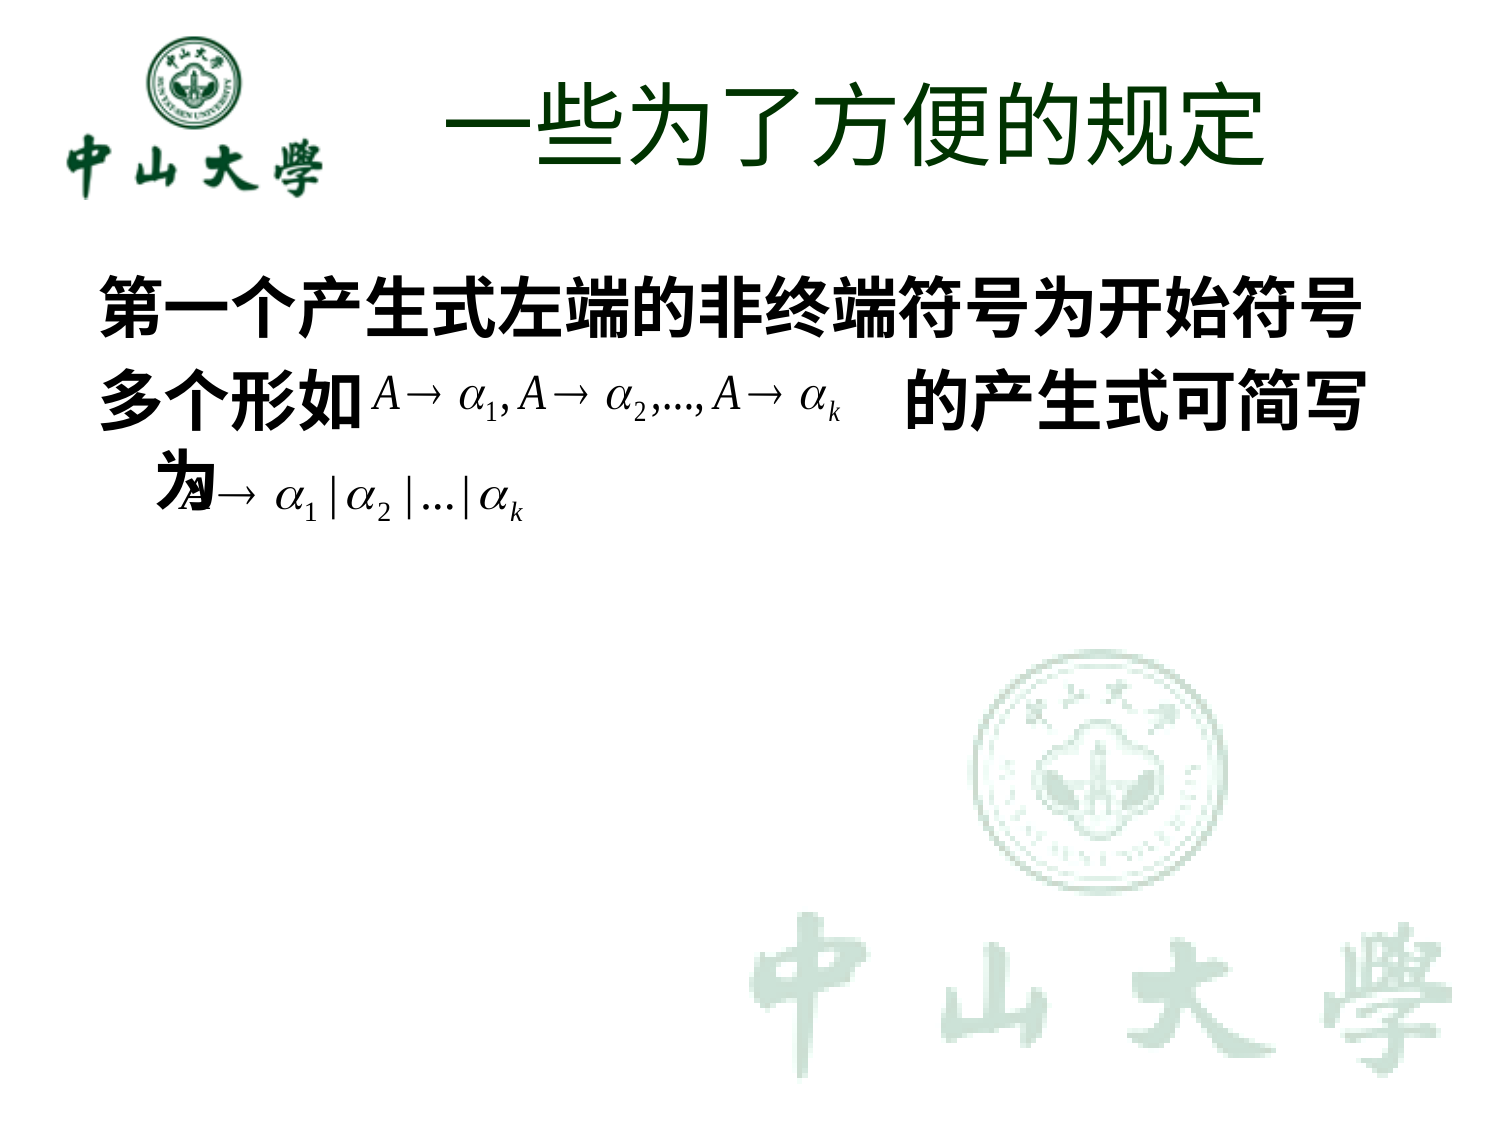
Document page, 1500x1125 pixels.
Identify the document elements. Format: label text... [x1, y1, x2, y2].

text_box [169, 460, 534, 534]
title 一些为了方便的规定 [280, 46, 1430, 200]
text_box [362, 358, 849, 435]
picture [46, 35, 340, 200]
list 第一个产生式左端的非终端符号为开始符号 多个形如 的产生式可简写为 [81, 257, 1426, 1020]
